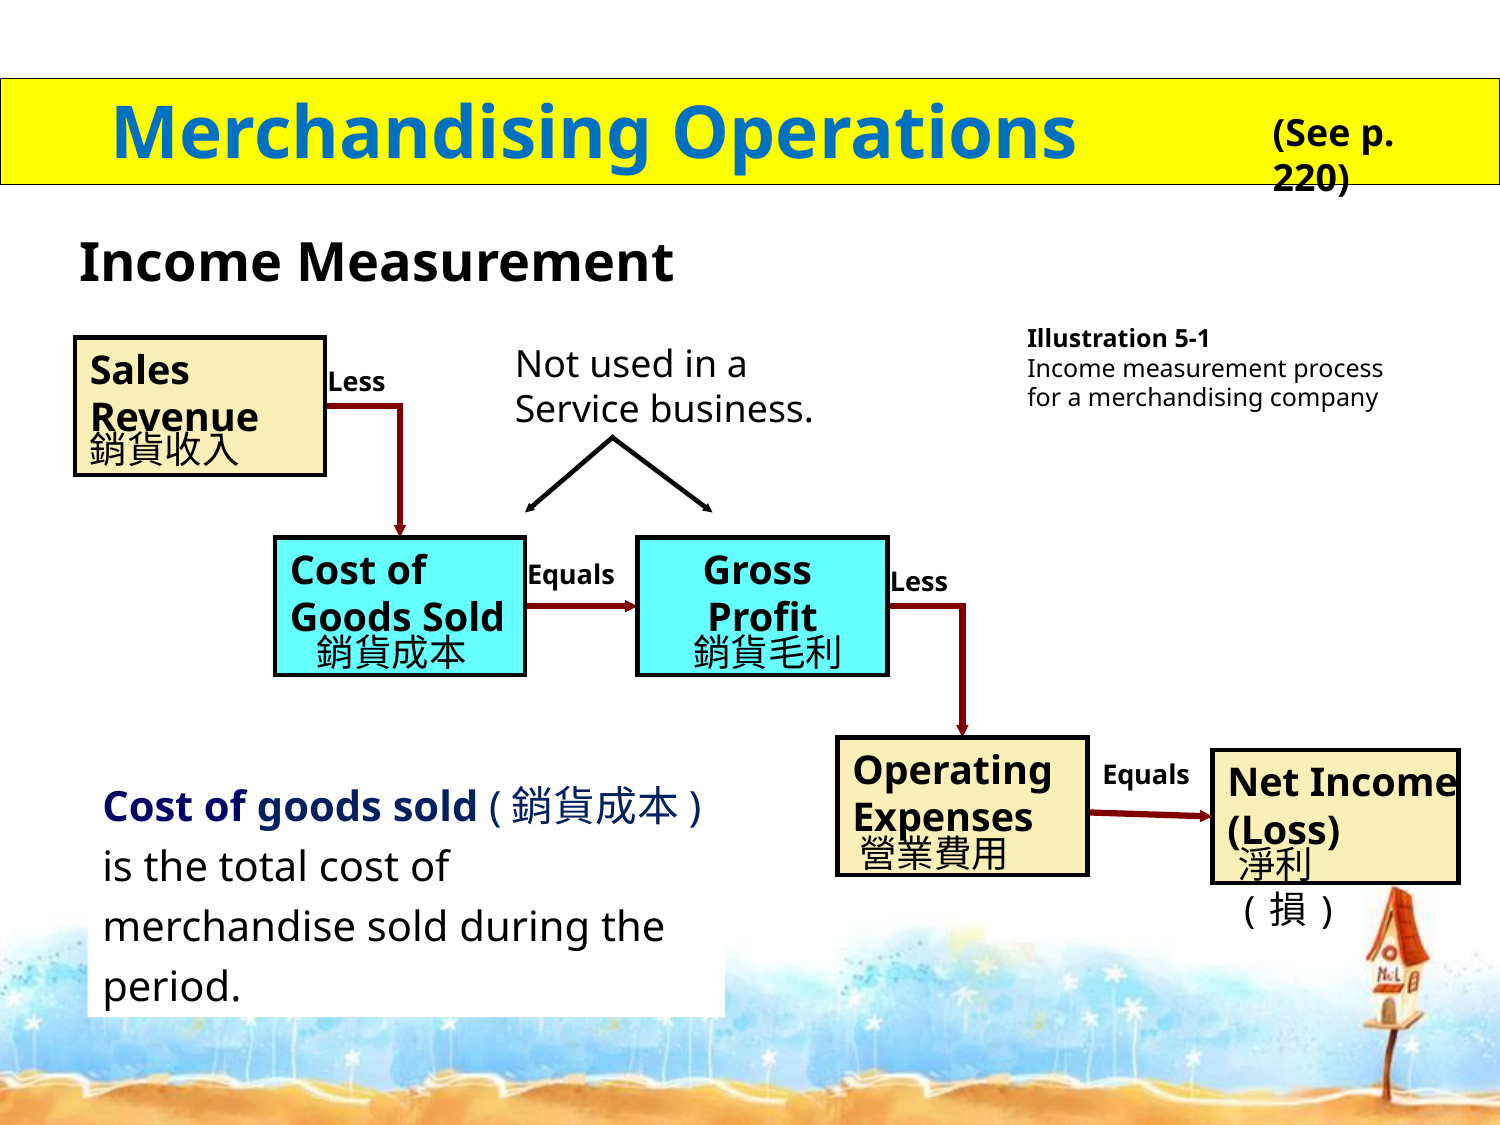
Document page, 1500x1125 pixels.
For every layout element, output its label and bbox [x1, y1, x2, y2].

text_box [327, 405, 401, 536]
picture [0, 0, 1500, 1125]
text_box [1089, 812, 1213, 817]
text_box [889, 605, 963, 736]
